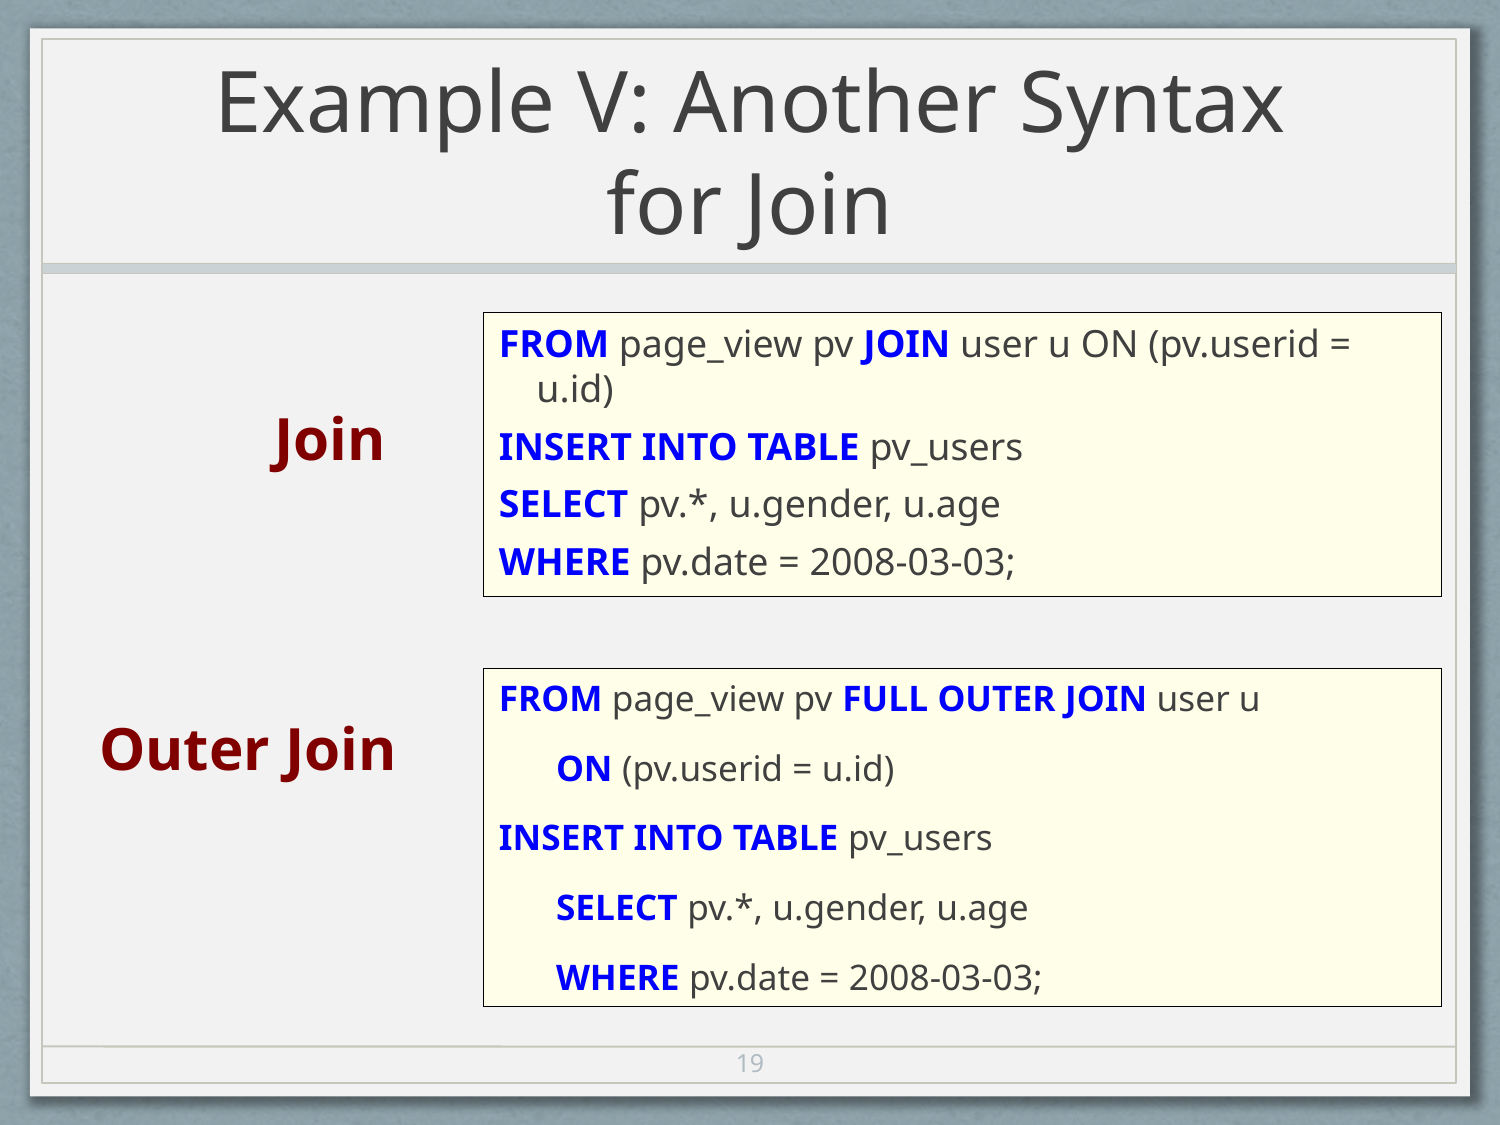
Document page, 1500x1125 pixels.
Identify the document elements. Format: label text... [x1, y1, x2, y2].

slide_number 19 [687, 1042, 813, 1088]
text_box FROM page_view pv JOIN user u ON (pv.userid = u.id) INSERT INTO TABLE pv_users SELECT pv.*, u.gender, u.age WHERE pv.date = 2008-03-03; [483, 312, 1442, 597]
text_box Join [259, 395, 401, 480]
title Example V: Another Syntax for Join [147, 40, 1353, 260]
text_box FROM page_view pv FULL OUTER JOIN user u ON (pv.userid = u.id) INSERT INTO TABLE pv_users SELECT pv.*, u.gender, u.age WHERE pv.date = 2008-03-03; [483, 668, 1442, 1007]
text_box Outer Join [84, 705, 412, 790]
